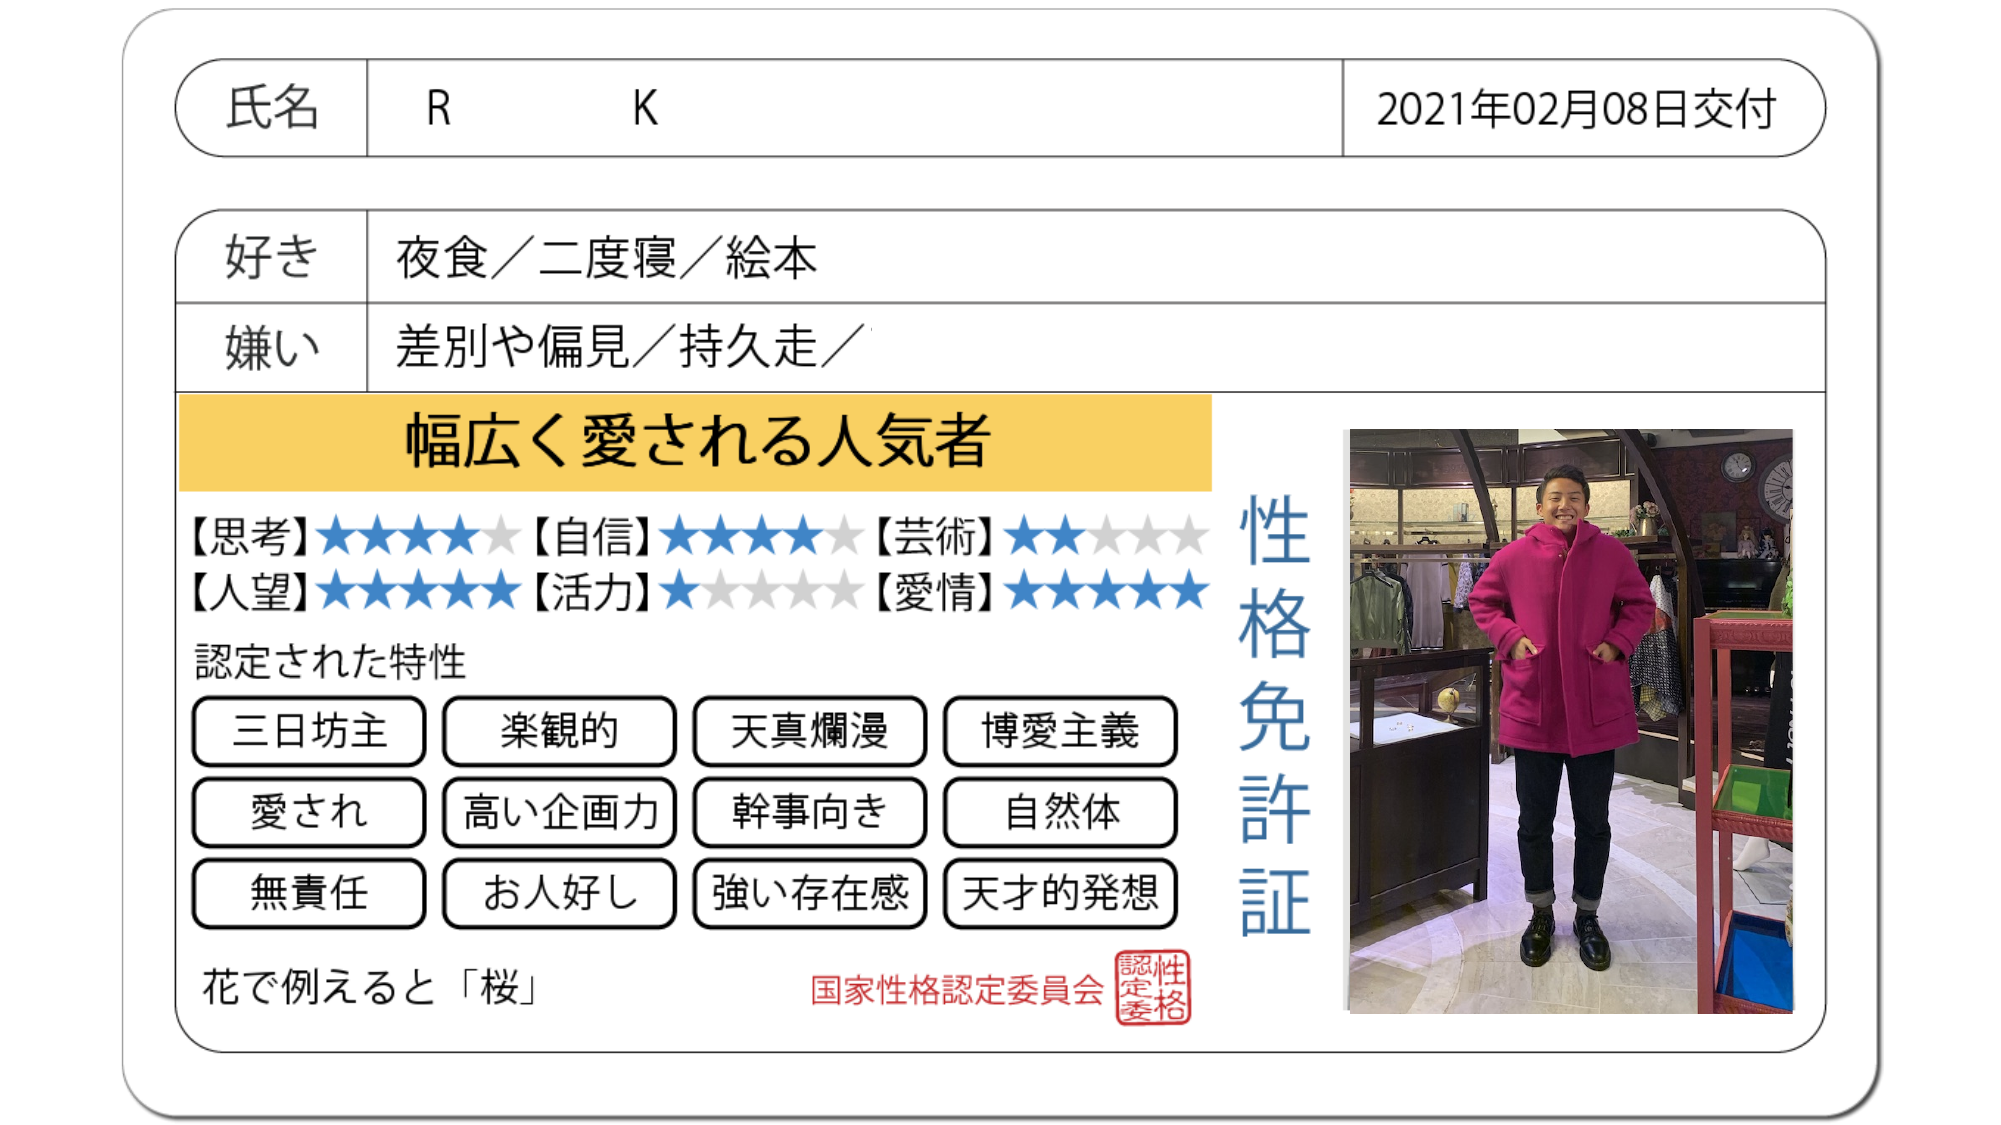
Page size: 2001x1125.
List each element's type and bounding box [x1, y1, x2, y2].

text_box [116, 1, 1884, 1124]
